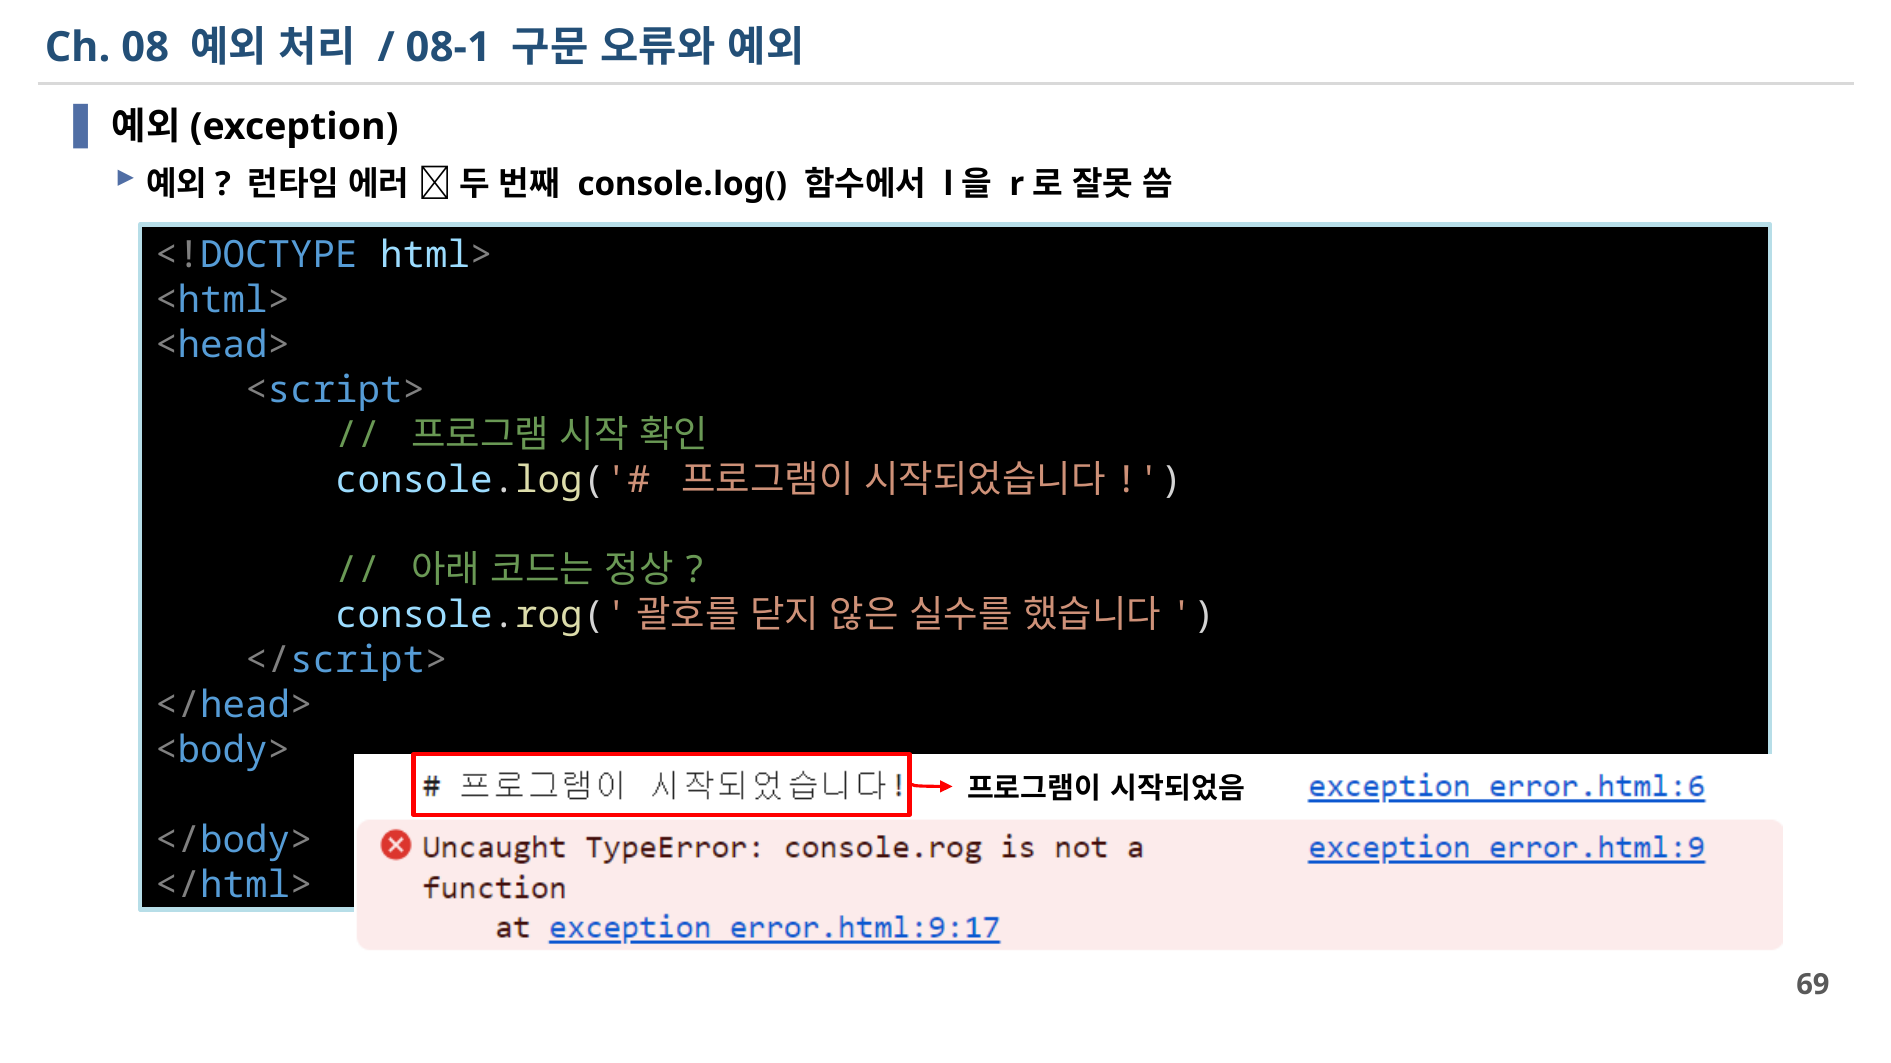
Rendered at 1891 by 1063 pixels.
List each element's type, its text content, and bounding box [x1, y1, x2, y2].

text_box <!DOCTYPE html> <html> <head> <script> // 프로그램 시작 확인 console.log('# 프로그램이 시작되었습니다!') // 아래 코드는 정상? console.rog('괄호를 닫지 않은 실수를 했습니다') </script> </head> <body> </body> </html> [138, 222, 1772, 912]
slide_number 69 [1703, 956, 1845, 1014]
picture [354, 754, 1783, 955]
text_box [909, 784, 940, 788]
title Ch. 08 예외 처리 / 08-1 구문 오류와 예외 [29, 11, 1809, 78]
list 예외(exception) 예외? 런타임 에러  두 번째 console.log() 함수에서 l을 r로 잘못 씀 [43, 94, 1845, 382]
